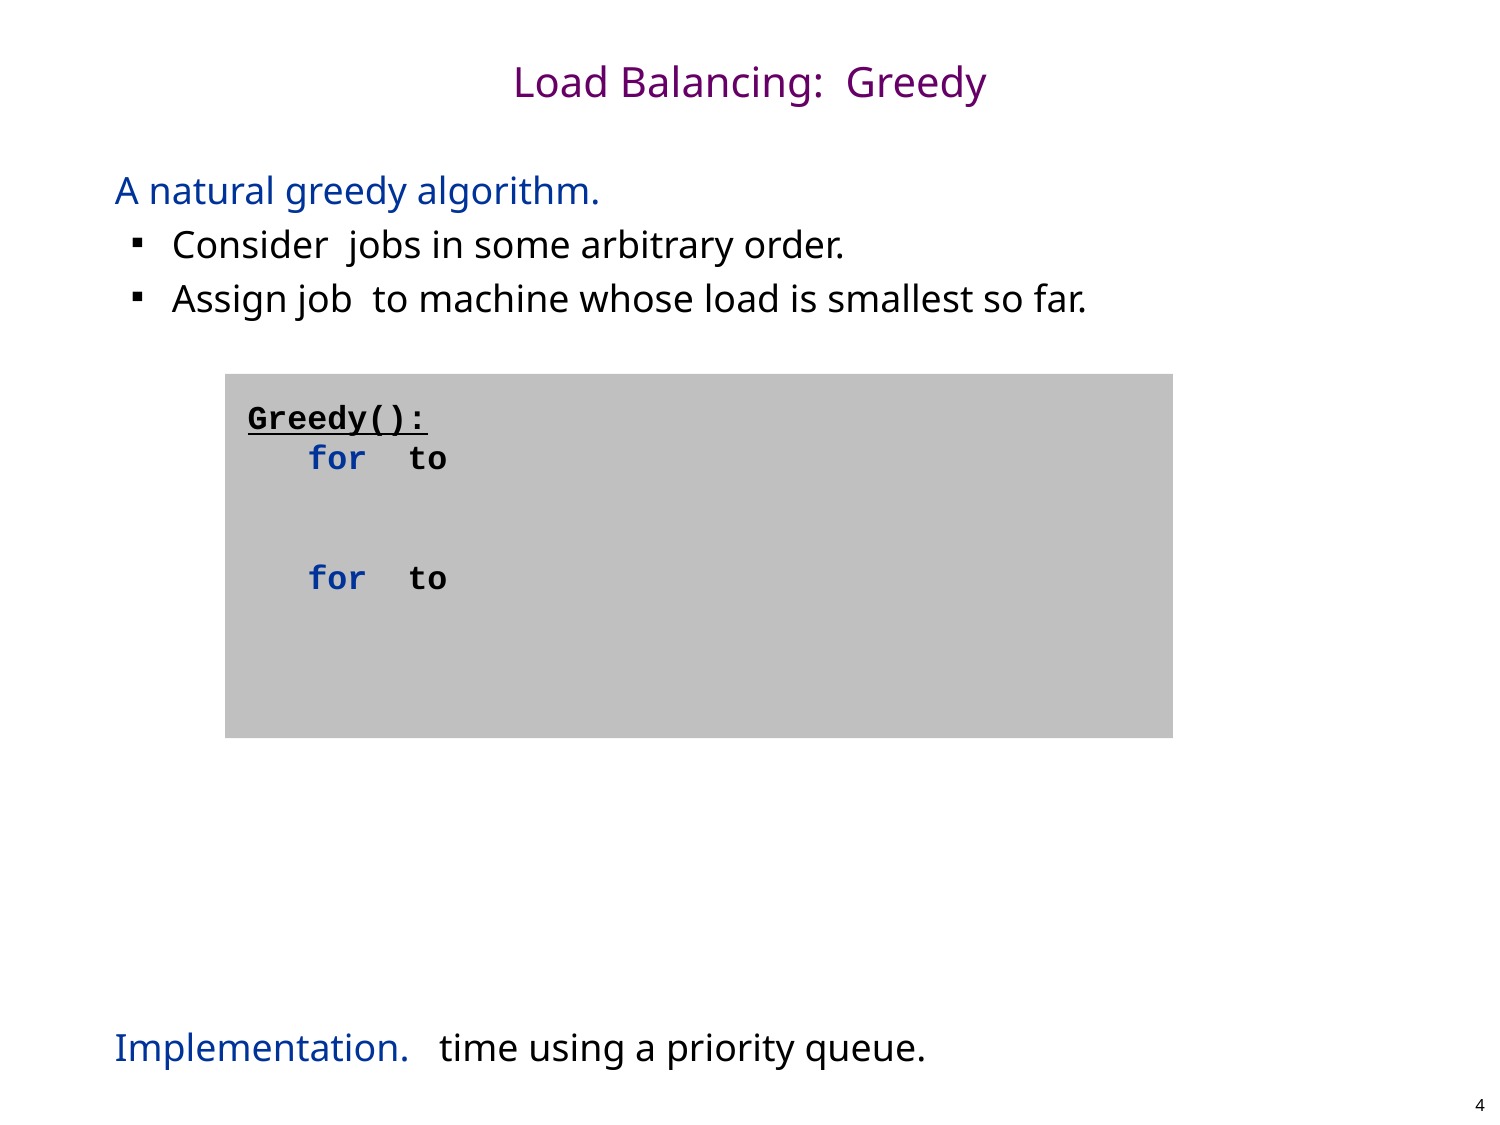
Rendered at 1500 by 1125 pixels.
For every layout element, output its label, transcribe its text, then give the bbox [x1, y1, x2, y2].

title Load Balancing: Greedy [0, 50, 1500, 125]
slide_number 4 [1187, 1087, 1500, 1125]
